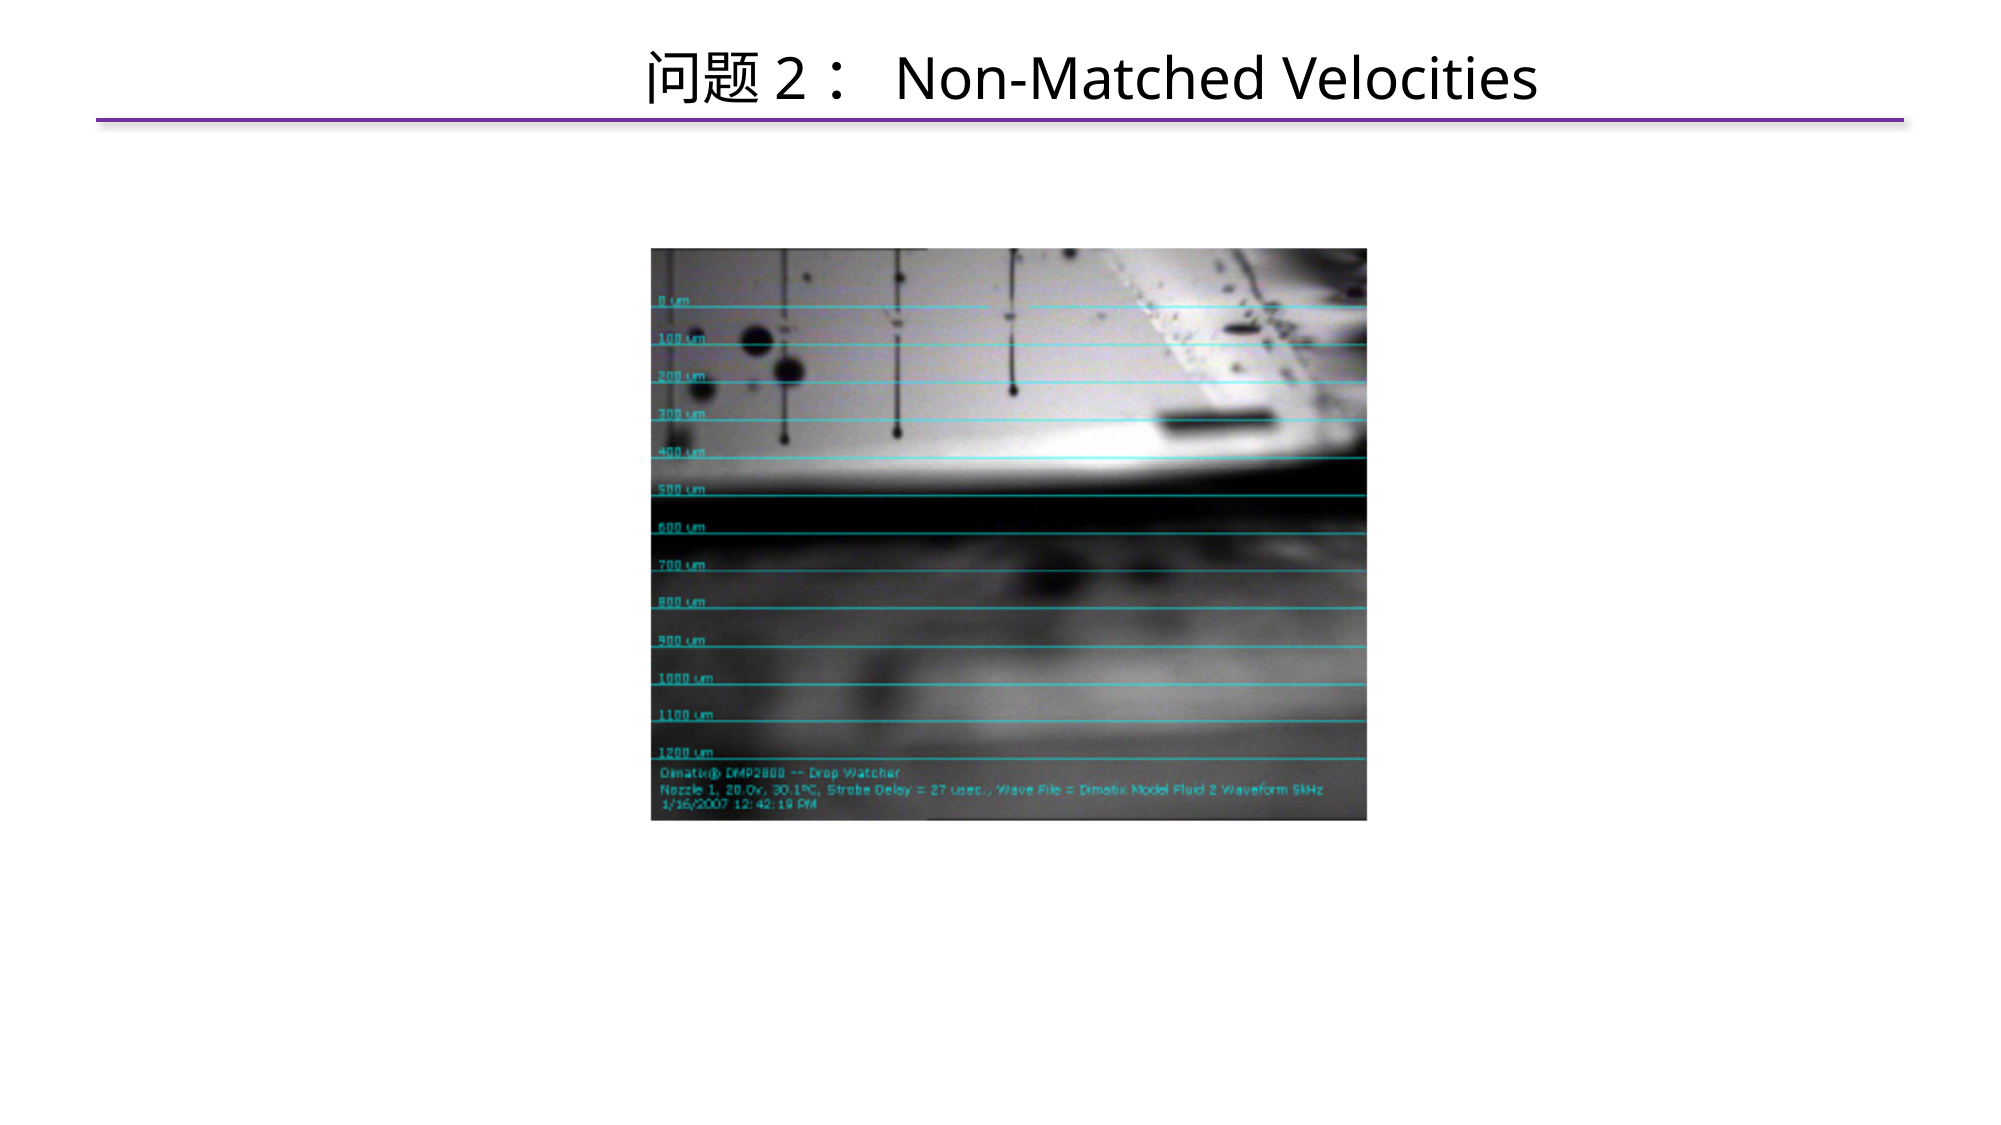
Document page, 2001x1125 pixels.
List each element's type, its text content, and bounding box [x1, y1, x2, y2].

picture [644, 247, 1373, 831]
text_box 问题2：Non-Matched Velocities [629, 34, 1554, 119]
